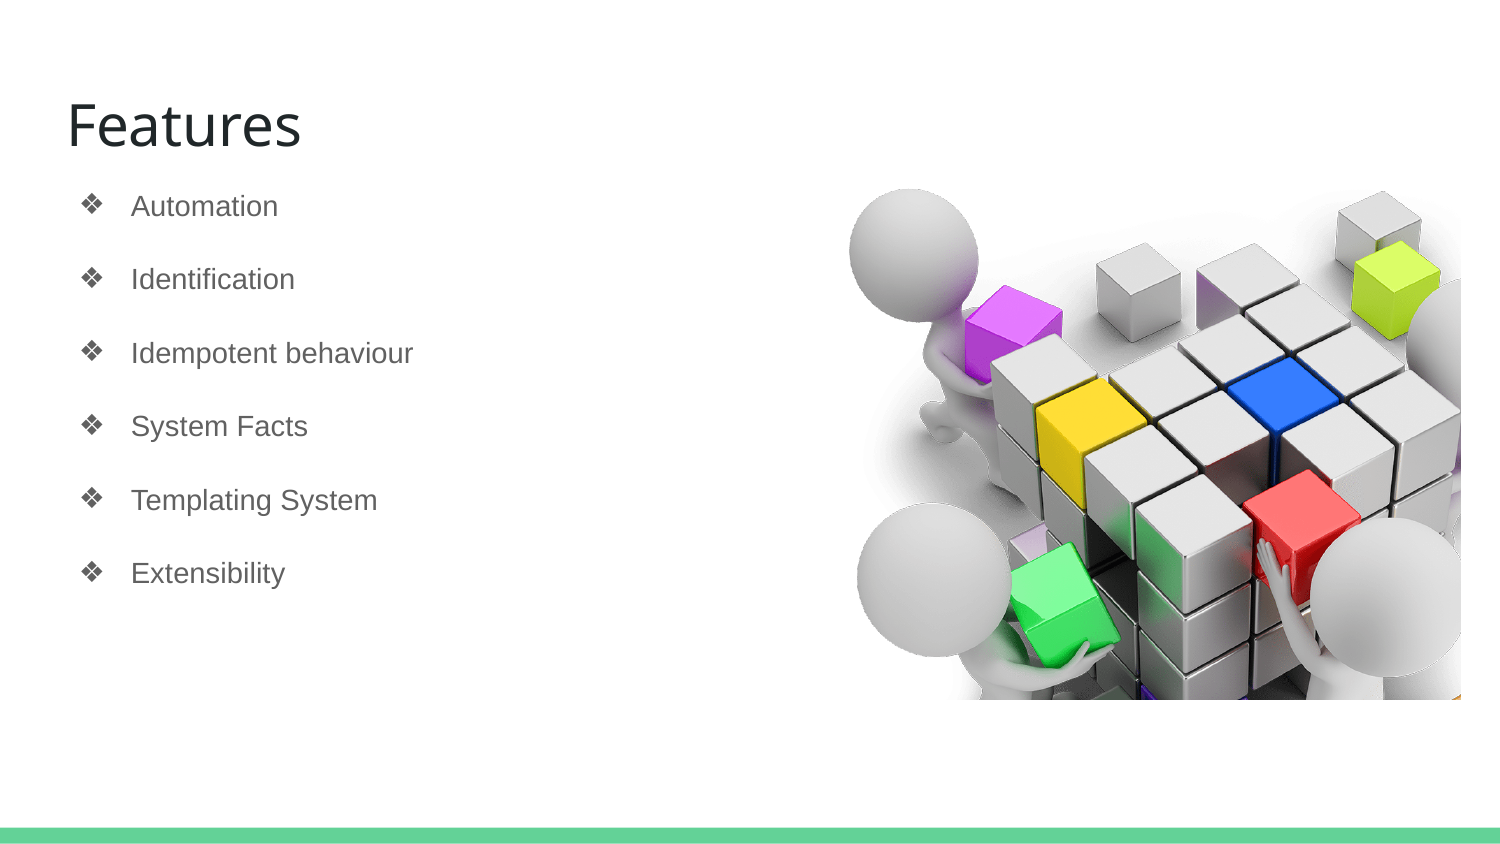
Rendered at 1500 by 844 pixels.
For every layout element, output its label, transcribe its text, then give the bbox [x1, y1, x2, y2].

list Automation Identification Idempotent behaviour System Facts Templating System Extensibility [40, 166, 706, 786]
title Features [51, 72, 1449, 167]
picture [849, 188, 1461, 700]
